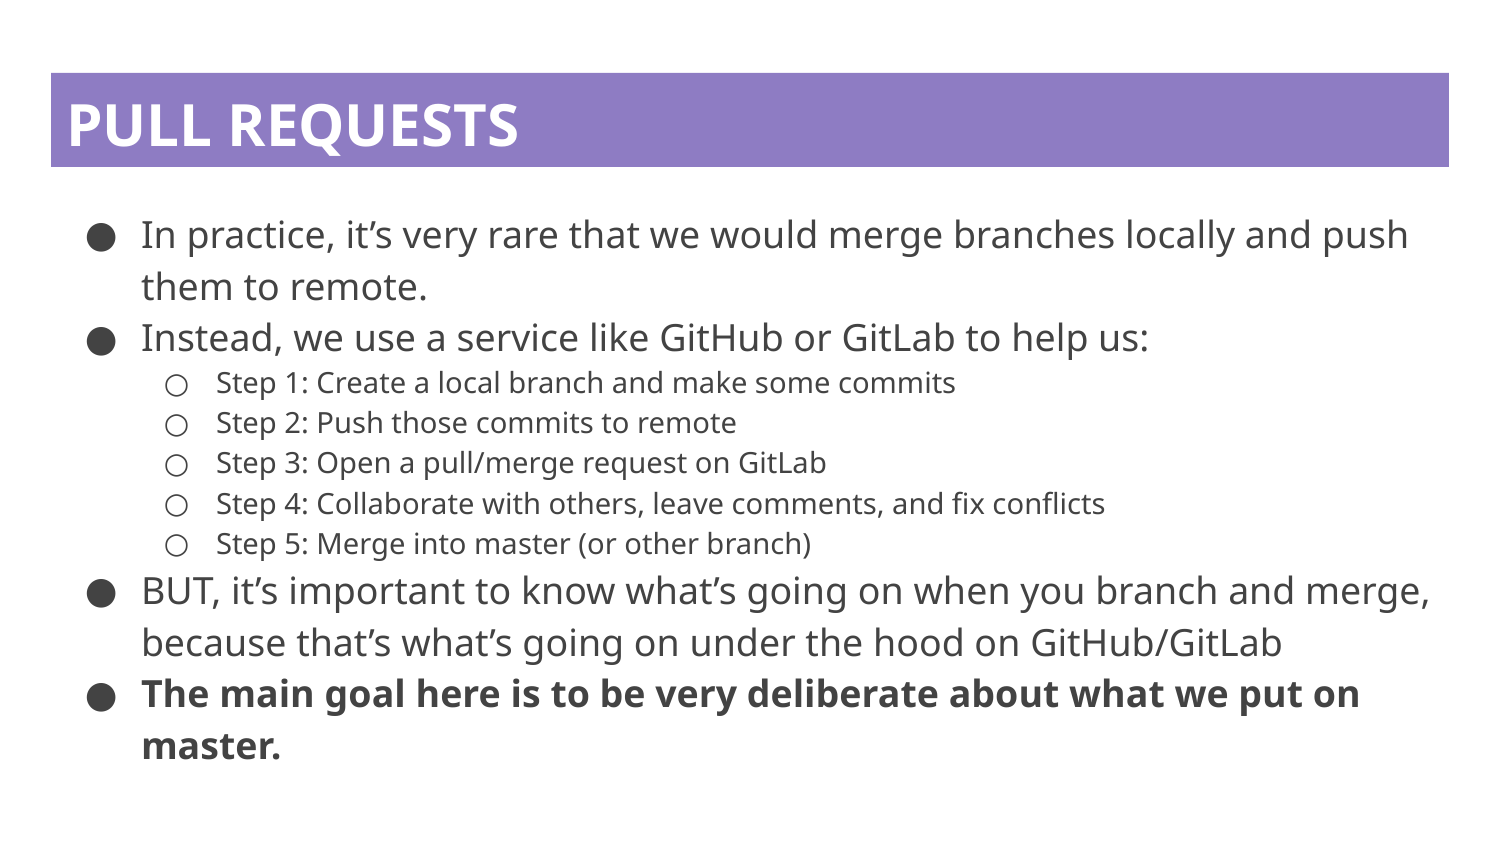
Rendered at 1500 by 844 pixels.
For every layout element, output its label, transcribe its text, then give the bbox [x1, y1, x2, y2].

title PULL REQUESTS [51, 72, 1449, 167]
list In practice, it’s very rare that we would merge branches locally and push them to remote. Instead, we use a service like GitHub or GitLab to help us: Step 1: Create a local branch and make some commits Step 2: Push those commits to remote Step 3: Open a pull/merge request on GitLab Step 4: Collaborate with others, leave comments, and fix conflicts Step 5: Merge into master (or other branch) BUT, it’s important to know what’s going on when you branch and merge, because that’s what’s going on under the hood on GitHub/GitLab The main goal here is to be very deliberate about what we put on master. [51, 189, 1449, 750]
